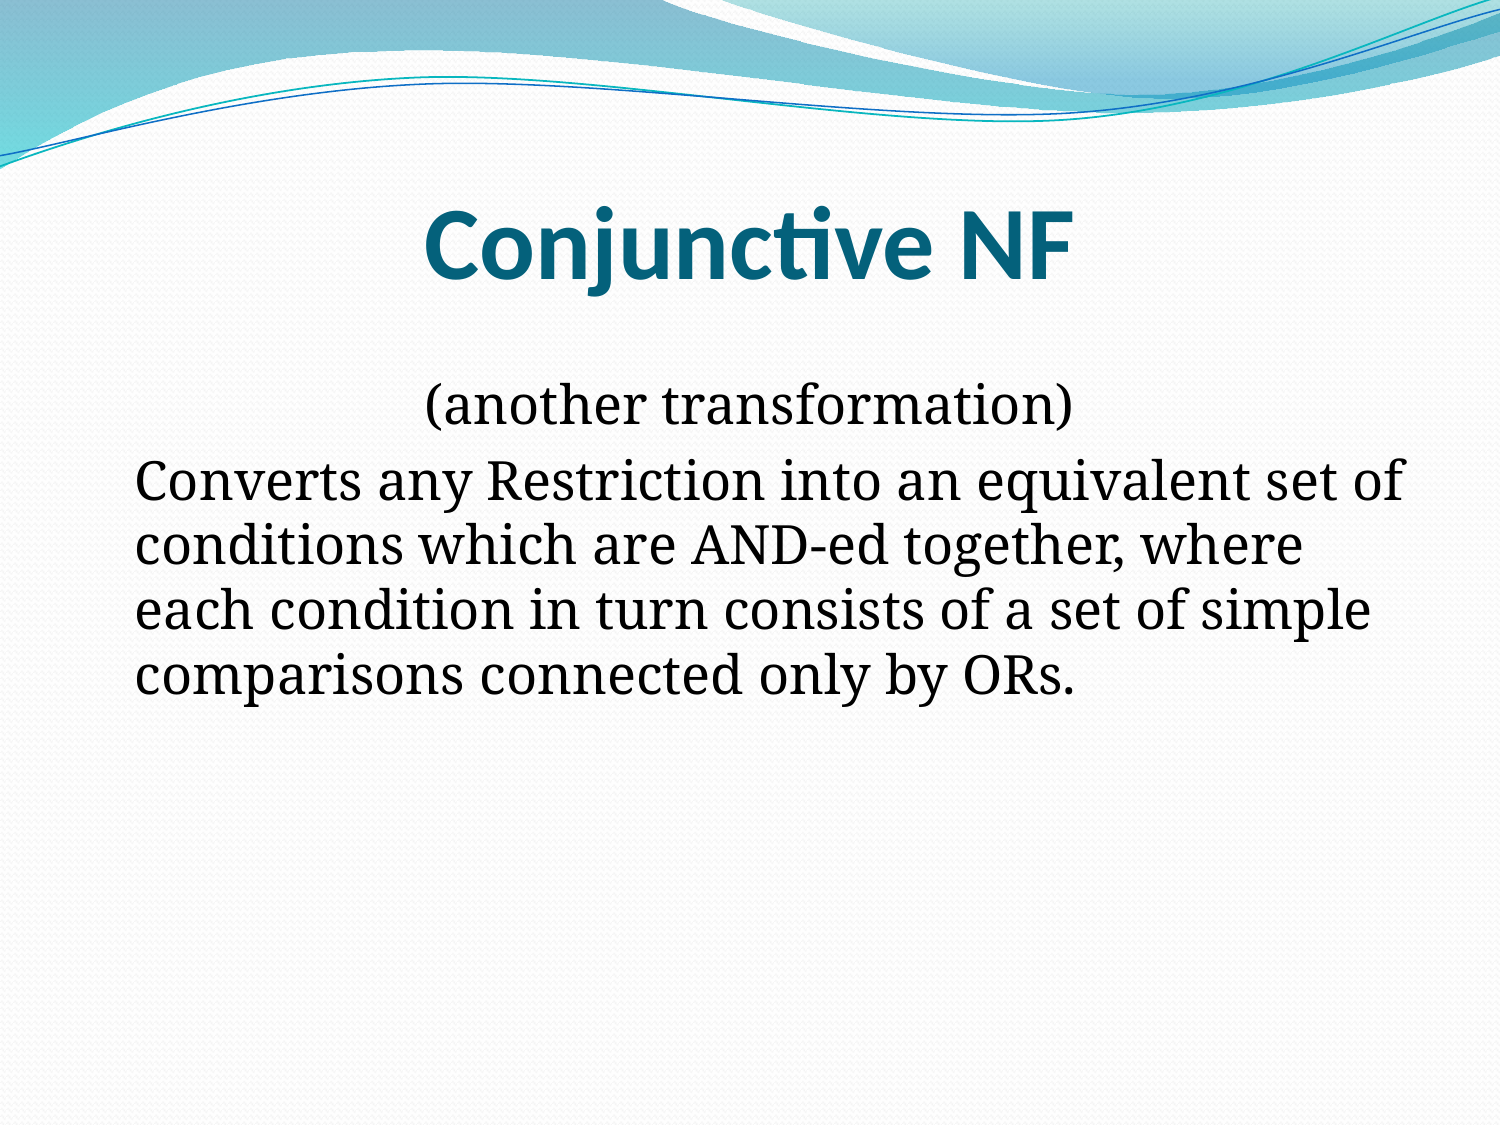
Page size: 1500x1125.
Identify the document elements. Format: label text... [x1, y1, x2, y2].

list (another transformation) Converts any Restriction into an equivalent set of conditions which are AND-ed together, where each condition in turn consists of a set of simple comparisons connected only by ORs. [74, 362, 1426, 1083]
title Conjunctive NF [74, 112, 1426, 301]
